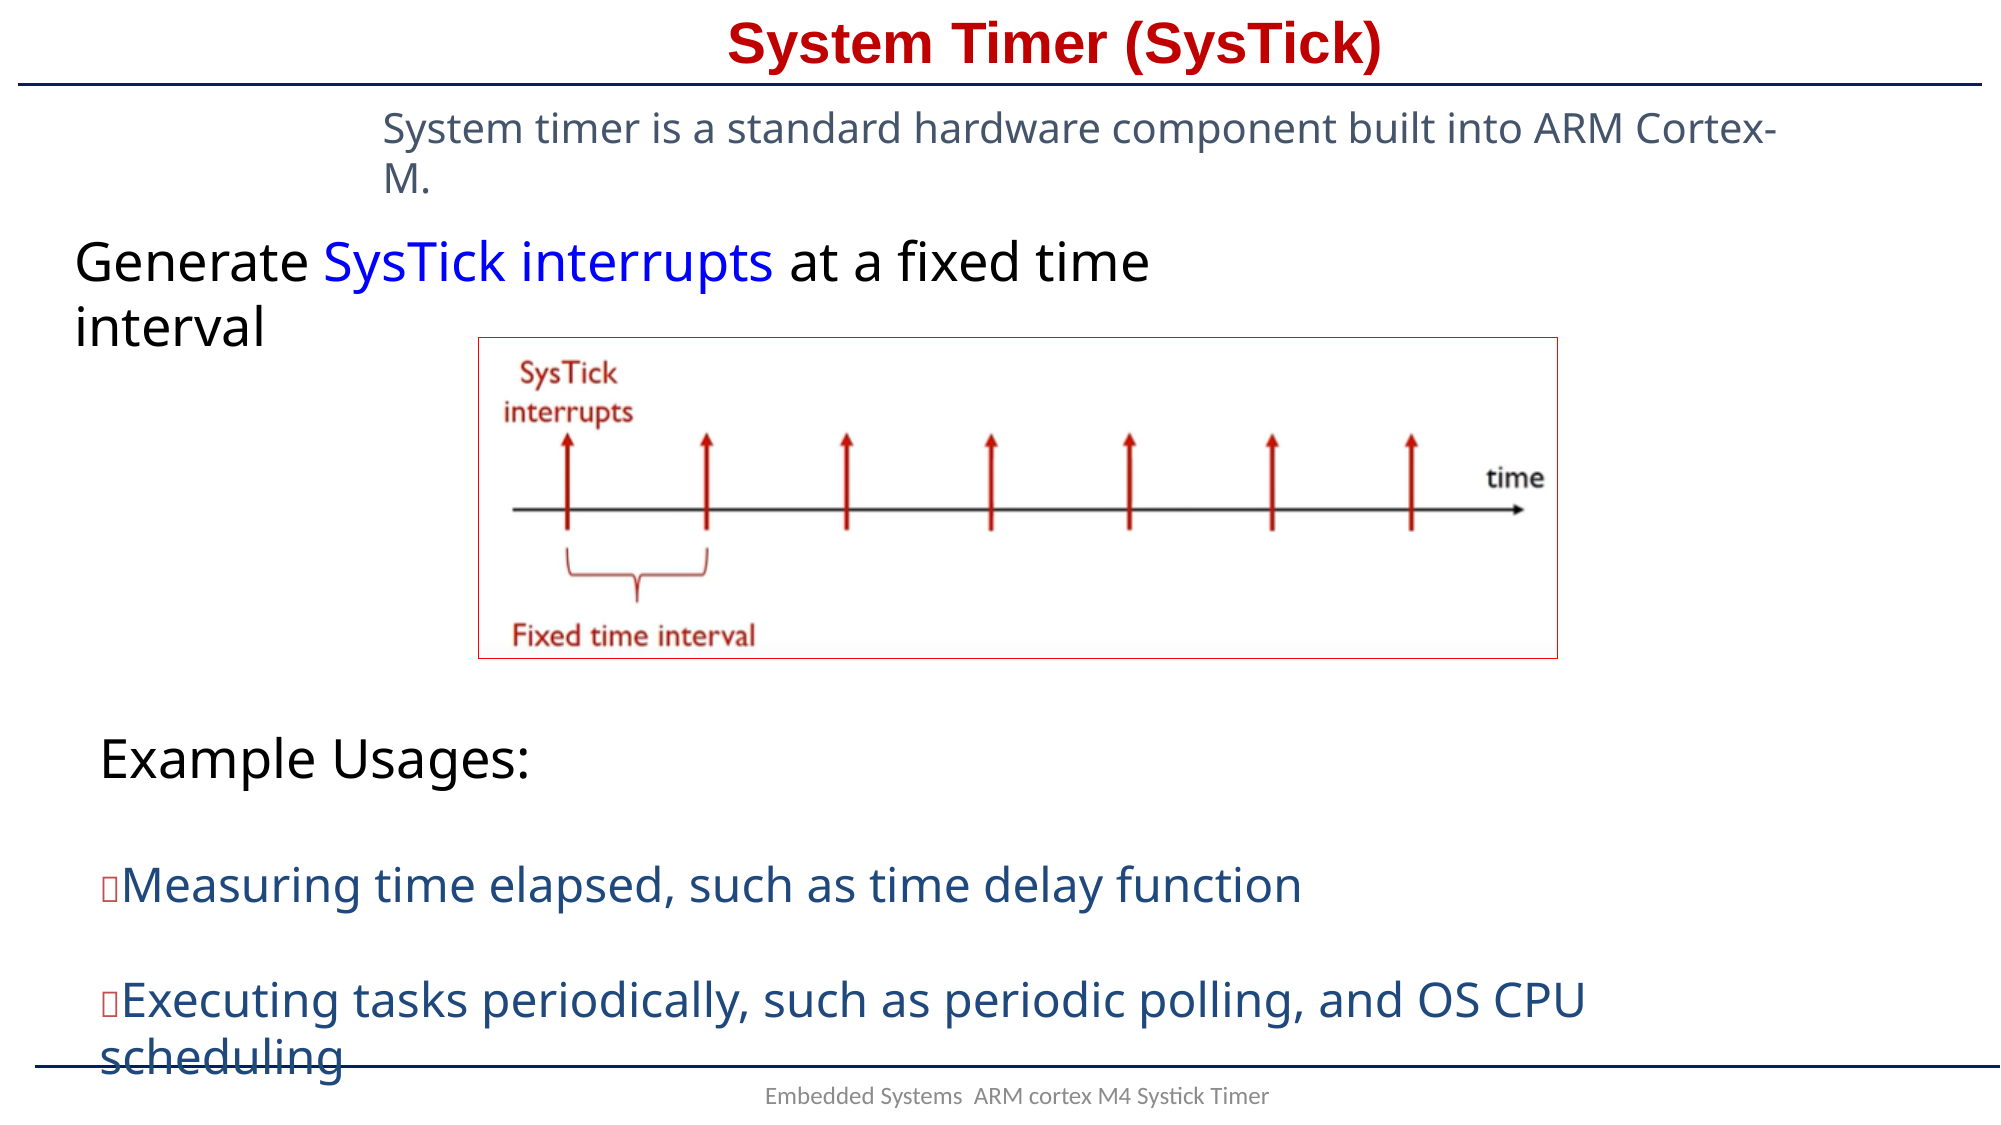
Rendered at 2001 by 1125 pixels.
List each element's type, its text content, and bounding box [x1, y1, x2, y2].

text_box Generate SysTick interrupts at a fixed time interval [59, 160, 1234, 365]
text_box System timer is a standard hardware component built into ARM Cortex-M. [367, 44, 1800, 84]
picture [478, 337, 1558, 659]
text_box System timer is a standard hardware component built into ARM Cortex-M. [367, 85, 1800, 209]
text_box Example Usages: Measuring time elapsed, such as time delay function Executing tasks periodically, such as periodic polling, and OS CPU scheduling [84, 657, 1634, 1066]
title System Timer (SysTick) [712, 0, 1406, 44]
footer Embedded Systems ARM cortex M4 Systick Timer [680, 1092, 1356, 1125]
text_box Example Usages: Measuring time elapsed, such as time delay function Executing tasks periodically, such as periodic polling, and OS CPU scheduling [84, 1067, 1634, 1092]
